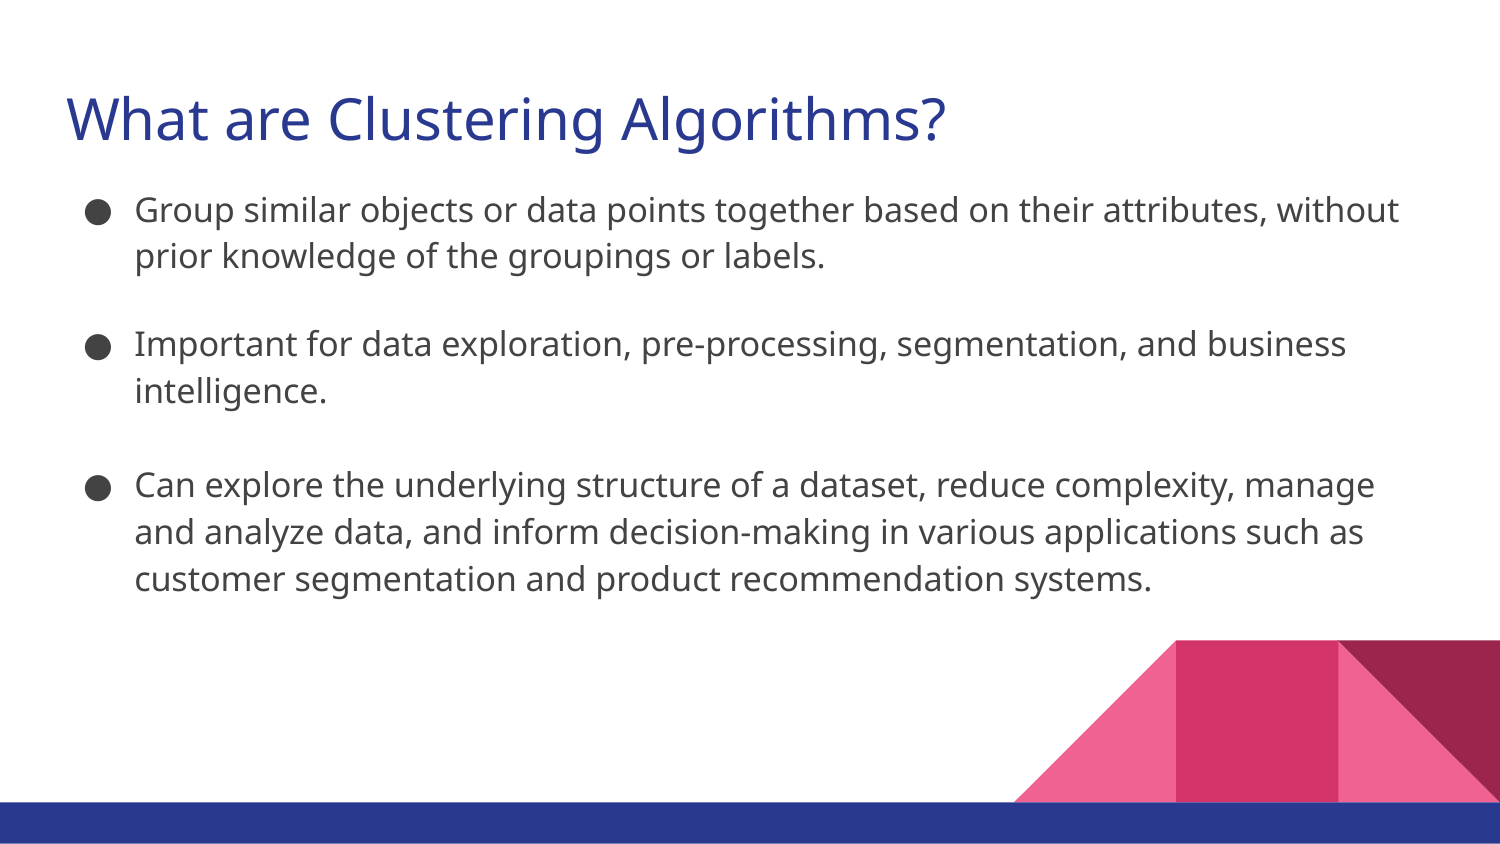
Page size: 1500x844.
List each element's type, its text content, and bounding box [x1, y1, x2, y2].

list Group similar objects or data points together based on their attributes, without prior knowledge of the groupings or labels. Important for data exploration, pre-processing, segmentation, and business intelligence. Can explore the underlying structure of a dataset, reduce complexity, manage and analyze data, and inform decision-making in various applications such as customer segmentation and product recommendation systems. [51, 166, 1449, 621]
title What are Clustering Algorithms? [51, 67, 1449, 166]
